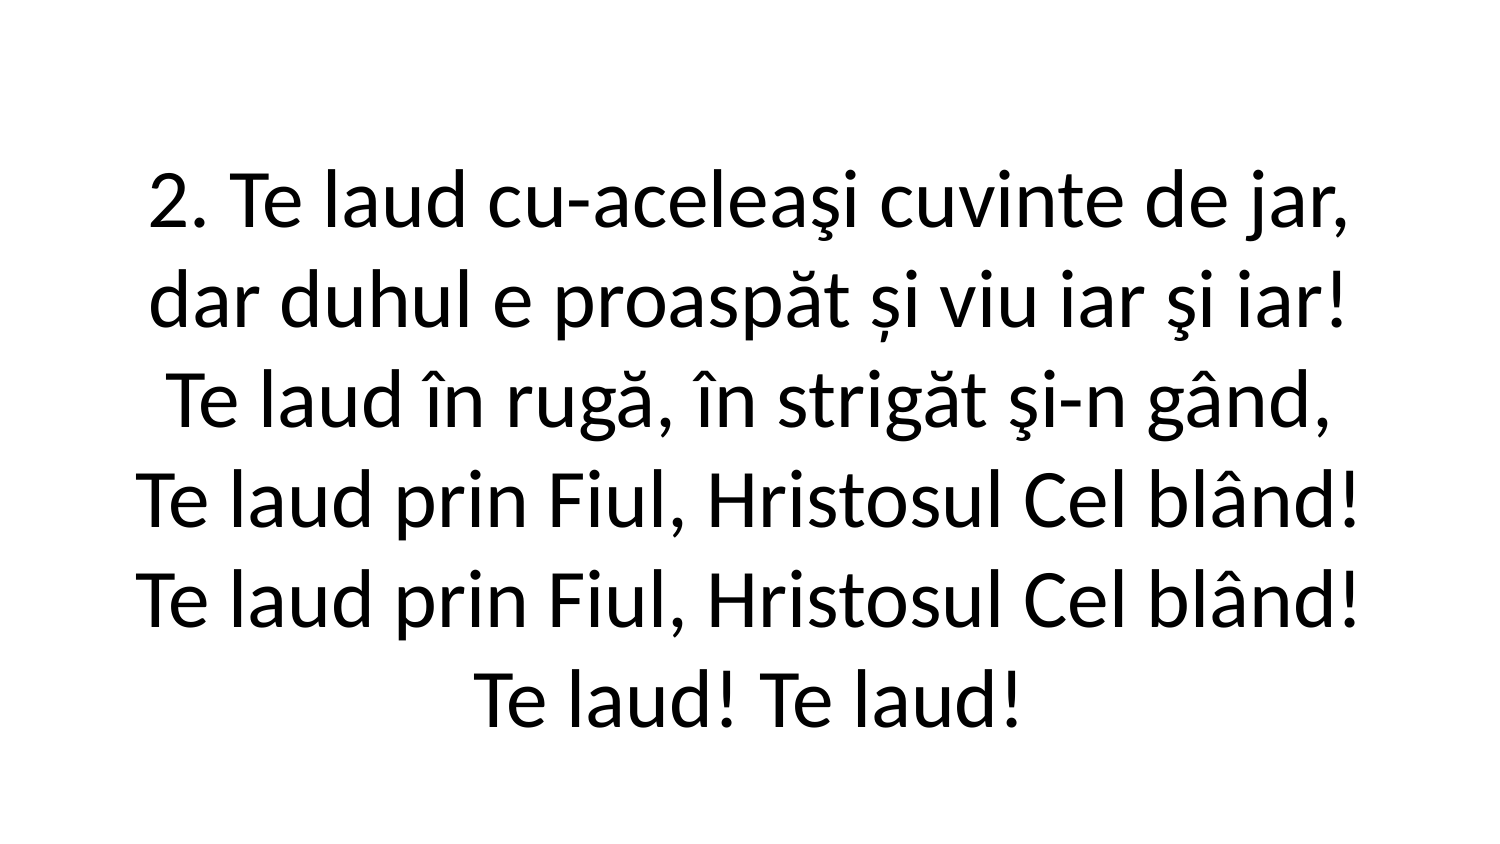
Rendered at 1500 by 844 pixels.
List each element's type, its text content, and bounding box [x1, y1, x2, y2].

text_box 2. Te laud cu-aceleaşi cuvinte de jar, dar duhul e proaspăt și viu iar şi iar! Te laud în rugă, în strigăt şi-n gând, Te laud prin Fiul, Hristosul Cel blând! Te laud prin Fiul, Hristosul Cel blând! Te laud! Te laud! [120, 92, 1380, 752]
